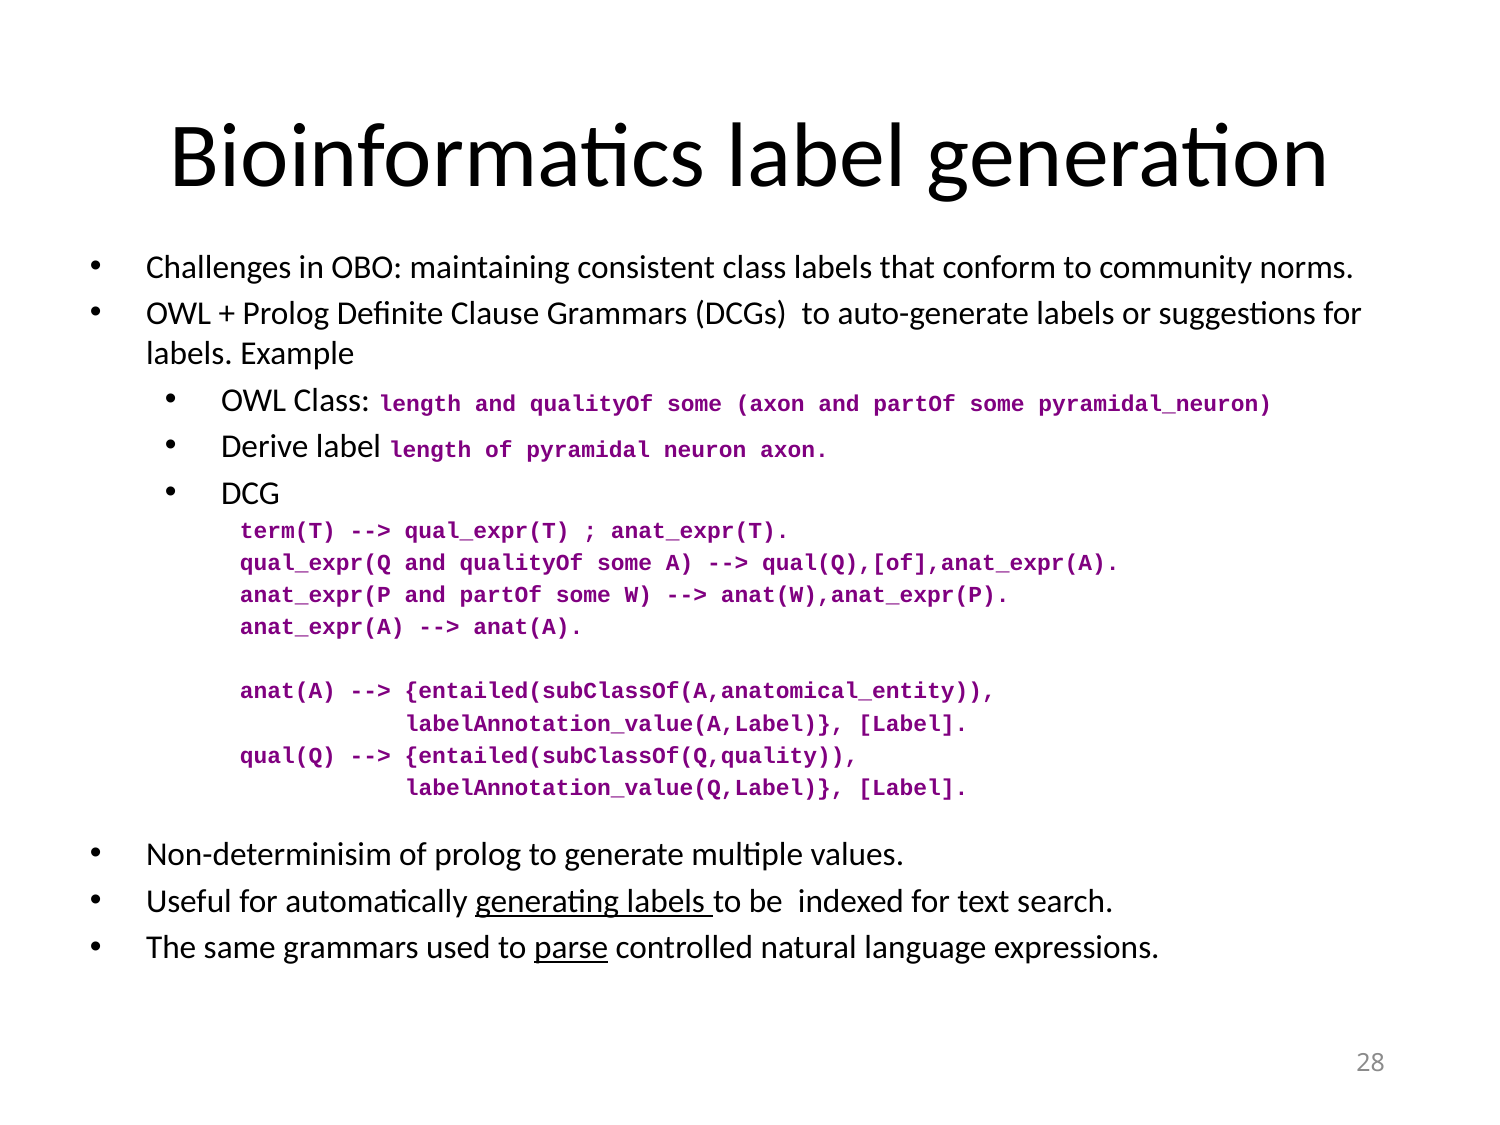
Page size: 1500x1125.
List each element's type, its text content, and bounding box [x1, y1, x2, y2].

title Bioinformatics label generation [94, 50, 1407, 237]
slide_number 28 [1074, 1024, 1400, 1103]
text_box Challenges in OBO: maintaining consistent class labels that conform to community norms. OWL + Prolog Definite Clause Grammars (DCGs) to auto-generate labels or suggestions for labels. Example OWL Class: length and qualityOf some (axon and partOf some pyramidal_neuron) Derive label length of pyramidal neuron axon. DCG term(T) --> qual_expr(T) ; anat_expr(T). qual_expr(Q and qualityOf some A) --> qual(Q),[of],anat_expr(A). anat_expr(P and partOf some W) --> anat(W),anat_expr(P). anat_expr(A) --> anat(A). anat(A) --> {entailed(subClassOf(A,anatomical_entity)), labelAnnotation_value(A,Label)}, [Label]. qual(Q) --> {entailed(subClassOf(Q,quality)), labelAnnotation_value(Q,Label)}, [Label]. Non-determinisim of prolog to generate multiple values. Useful for automatically generating labels to be indexed for text search. The same grammars used to parse controlled natural language expressions. [74, 237, 1413, 973]
